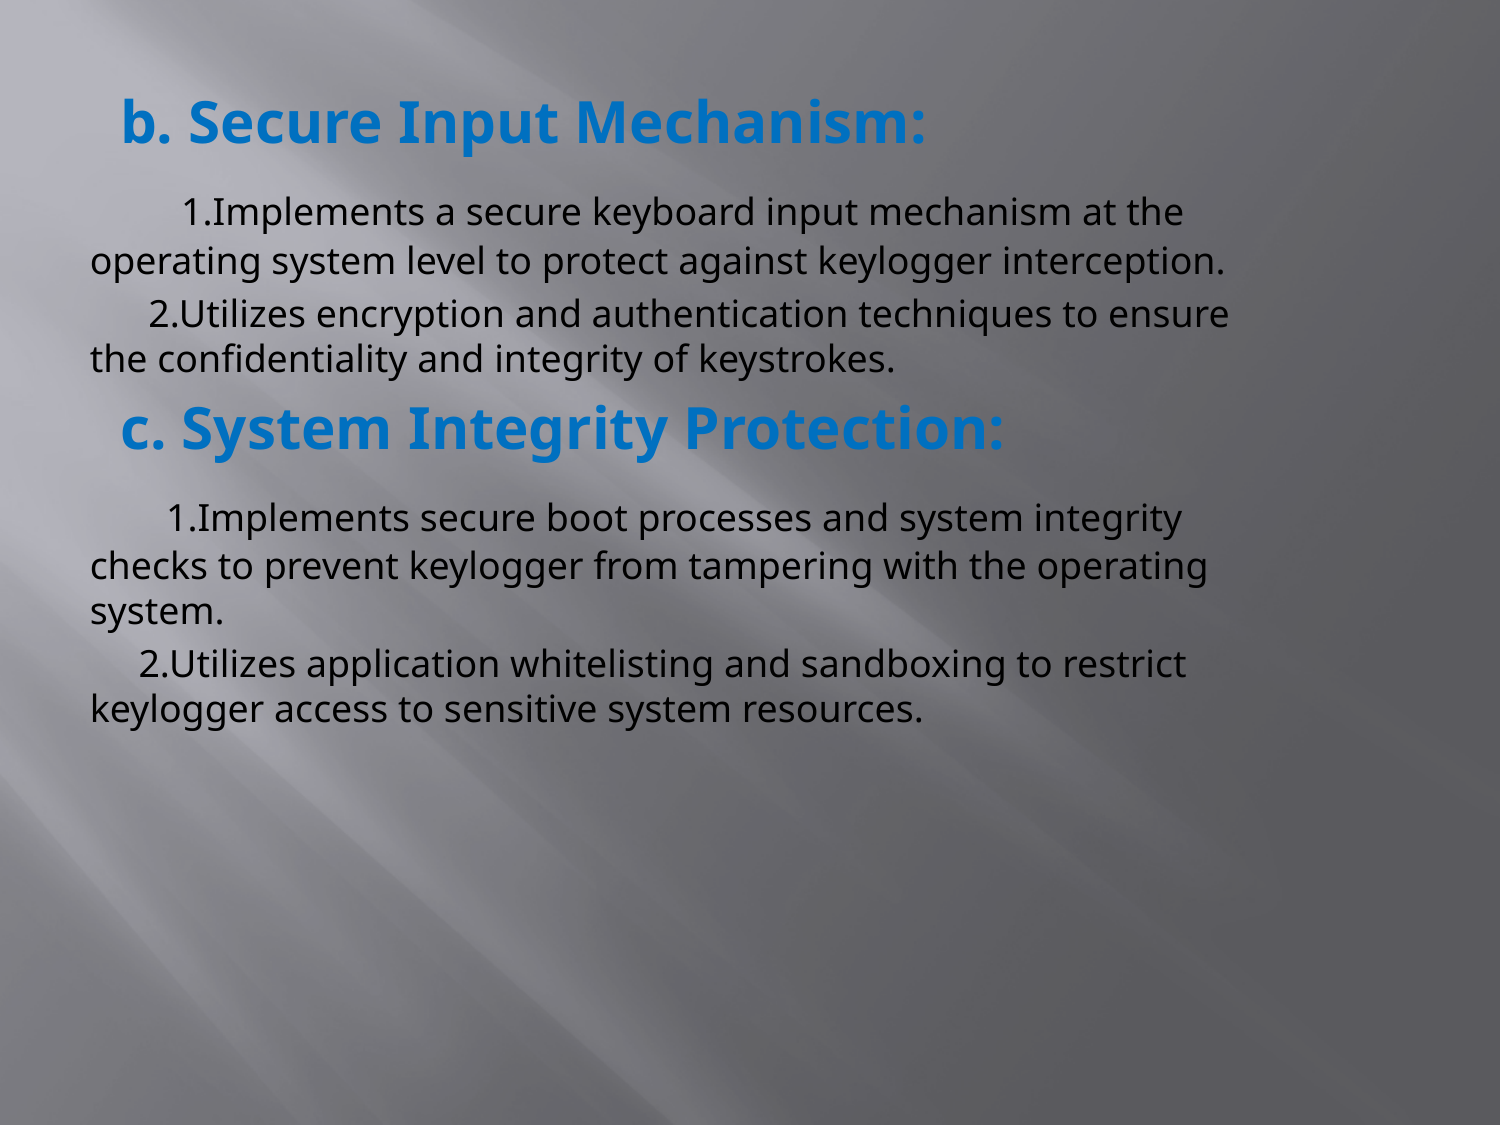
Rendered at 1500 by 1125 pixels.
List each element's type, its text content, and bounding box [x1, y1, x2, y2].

list b. Secure Input Mechanism: 1.Implements a secure keyboard input mechanism at the operating system level to protect against keylogger interception. 2.Utilizes encryption and authentication techniques to ensure the confidentiality and integrity of keystrokes. c. System Integrity Protection: 1.Implements secure boot processes and system integrity checks to prevent keylogger from tampering with the operating system. 2.Utilizes application whitelisting and sandboxing to restrict keylogger access to sensitive system resources. [75, 78, 1300, 1062]
